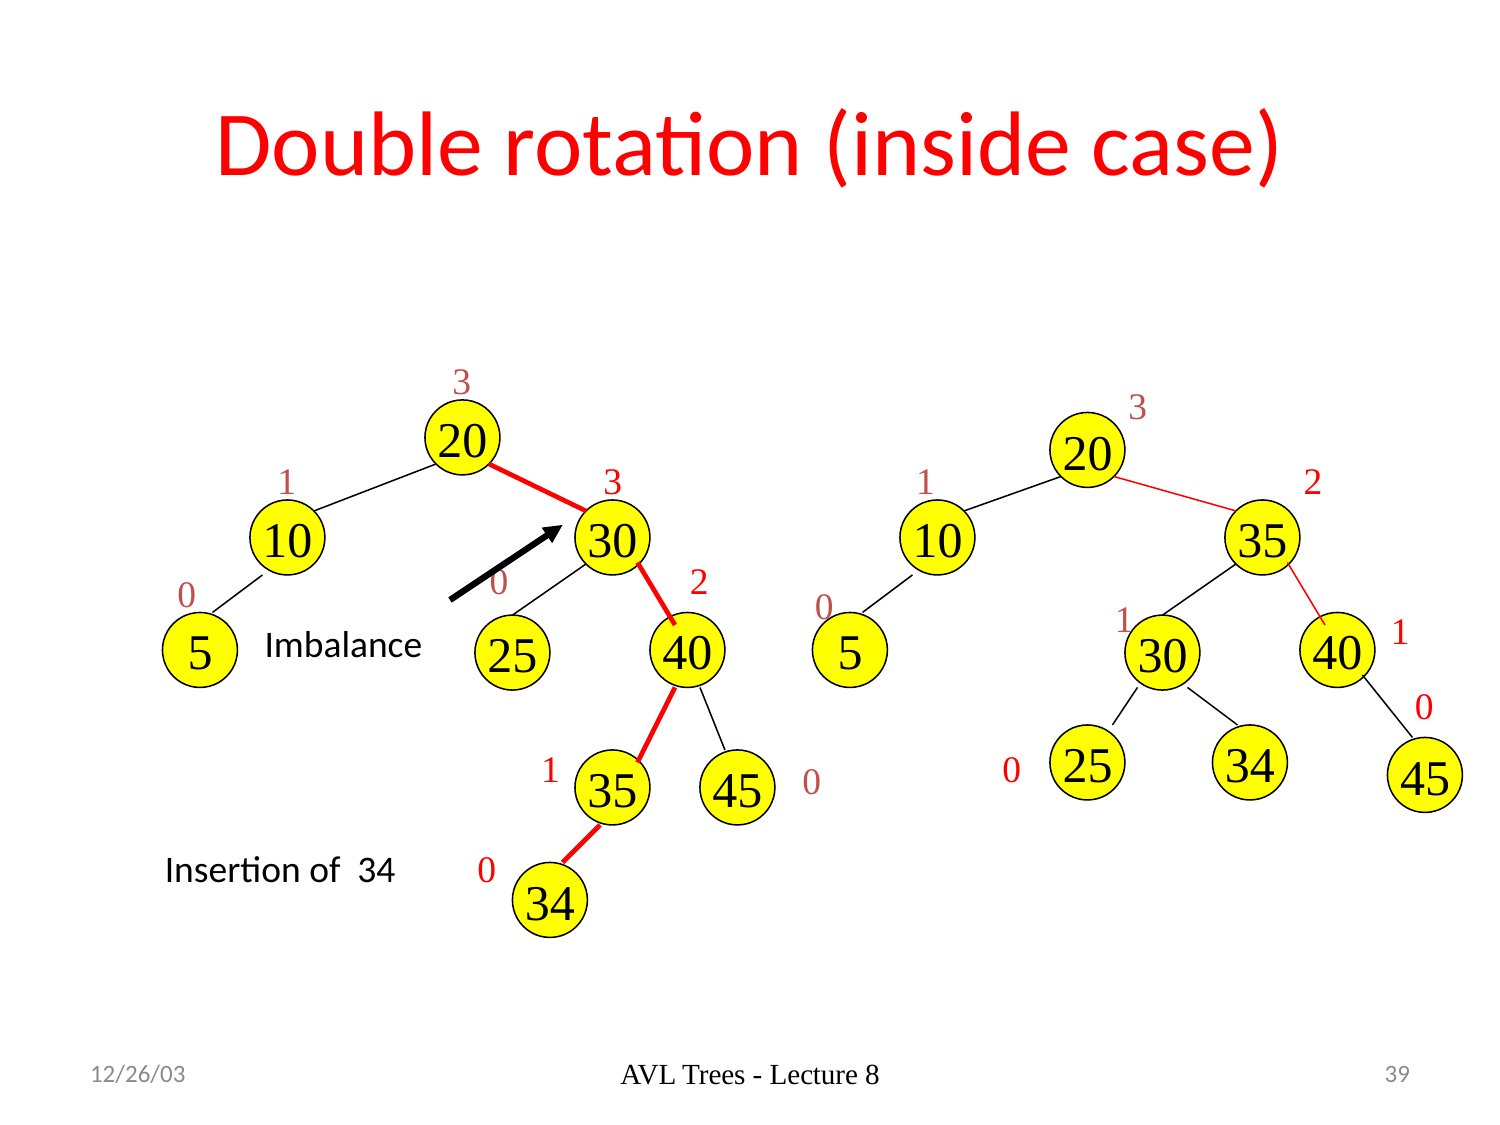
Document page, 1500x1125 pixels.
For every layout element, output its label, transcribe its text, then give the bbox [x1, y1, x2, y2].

text_box 40 [649, 612, 725, 688]
text_box 10 [899, 502, 975, 575]
text_box 0 [162, 562, 214, 623]
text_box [512, 563, 587, 616]
title Double rotation (inside case) [75, 45, 1425, 233]
text_box 0 [987, 737, 1039, 798]
text_box 35 [575, 749, 650, 825]
text_box 3 [588, 449, 638, 509]
text_box 20 [424, 399, 500, 475]
text_box 3 [437, 349, 487, 409]
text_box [1113, 476, 1237, 512]
text_box 10 [249, 509, 325, 575]
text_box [1162, 563, 1237, 616]
text_box 45 [1387, 737, 1463, 813]
text_box 1 [262, 449, 312, 510]
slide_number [75, 1042, 425, 1103]
text_box 30 [574, 499, 650, 575]
text_box 45 [699, 749, 775, 825]
text_box 1 [1099, 587, 1151, 648]
text_box 1 [1376, 599, 1425, 660]
text_box [449, 525, 563, 601]
text_box 5 [812, 612, 888, 688]
text_box Imbalance [249, 612, 475, 673]
footer AVL Trees - Lecture 8 [512, 1042, 988, 1103]
text_box Insertion of 34 [149, 837, 462, 898]
text_box 0 [474, 549, 524, 583]
slide_number 39 [1074, 1042, 1425, 1103]
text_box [488, 463, 587, 512]
text_box 0 [1399, 674, 1451, 735]
text_box 30 [1124, 615, 1200, 691]
text_box 1 [901, 449, 950, 510]
text_box 25 [475, 615, 550, 691]
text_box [313, 463, 437, 512]
text_box 0 [462, 837, 514, 898]
text_box 40 [1299, 612, 1375, 688]
text_box 2 [1288, 449, 1338, 510]
text_box 34 [1212, 724, 1288, 800]
text_box 0 [787, 749, 839, 810]
text_box 0 [799, 574, 851, 635]
text_box 1 [526, 737, 575, 798]
text_box 0 [474, 551, 526, 610]
text_box 34 [512, 862, 588, 938]
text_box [963, 476, 1062, 512]
text_box 20 [1049, 412, 1125, 488]
text_box 25 [1049, 724, 1125, 800]
text_box 2 [674, 549, 726, 610]
text_box 3 [1113, 374, 1163, 435]
text_box 35 [1224, 499, 1300, 575]
text_box 5 [162, 615, 238, 688]
